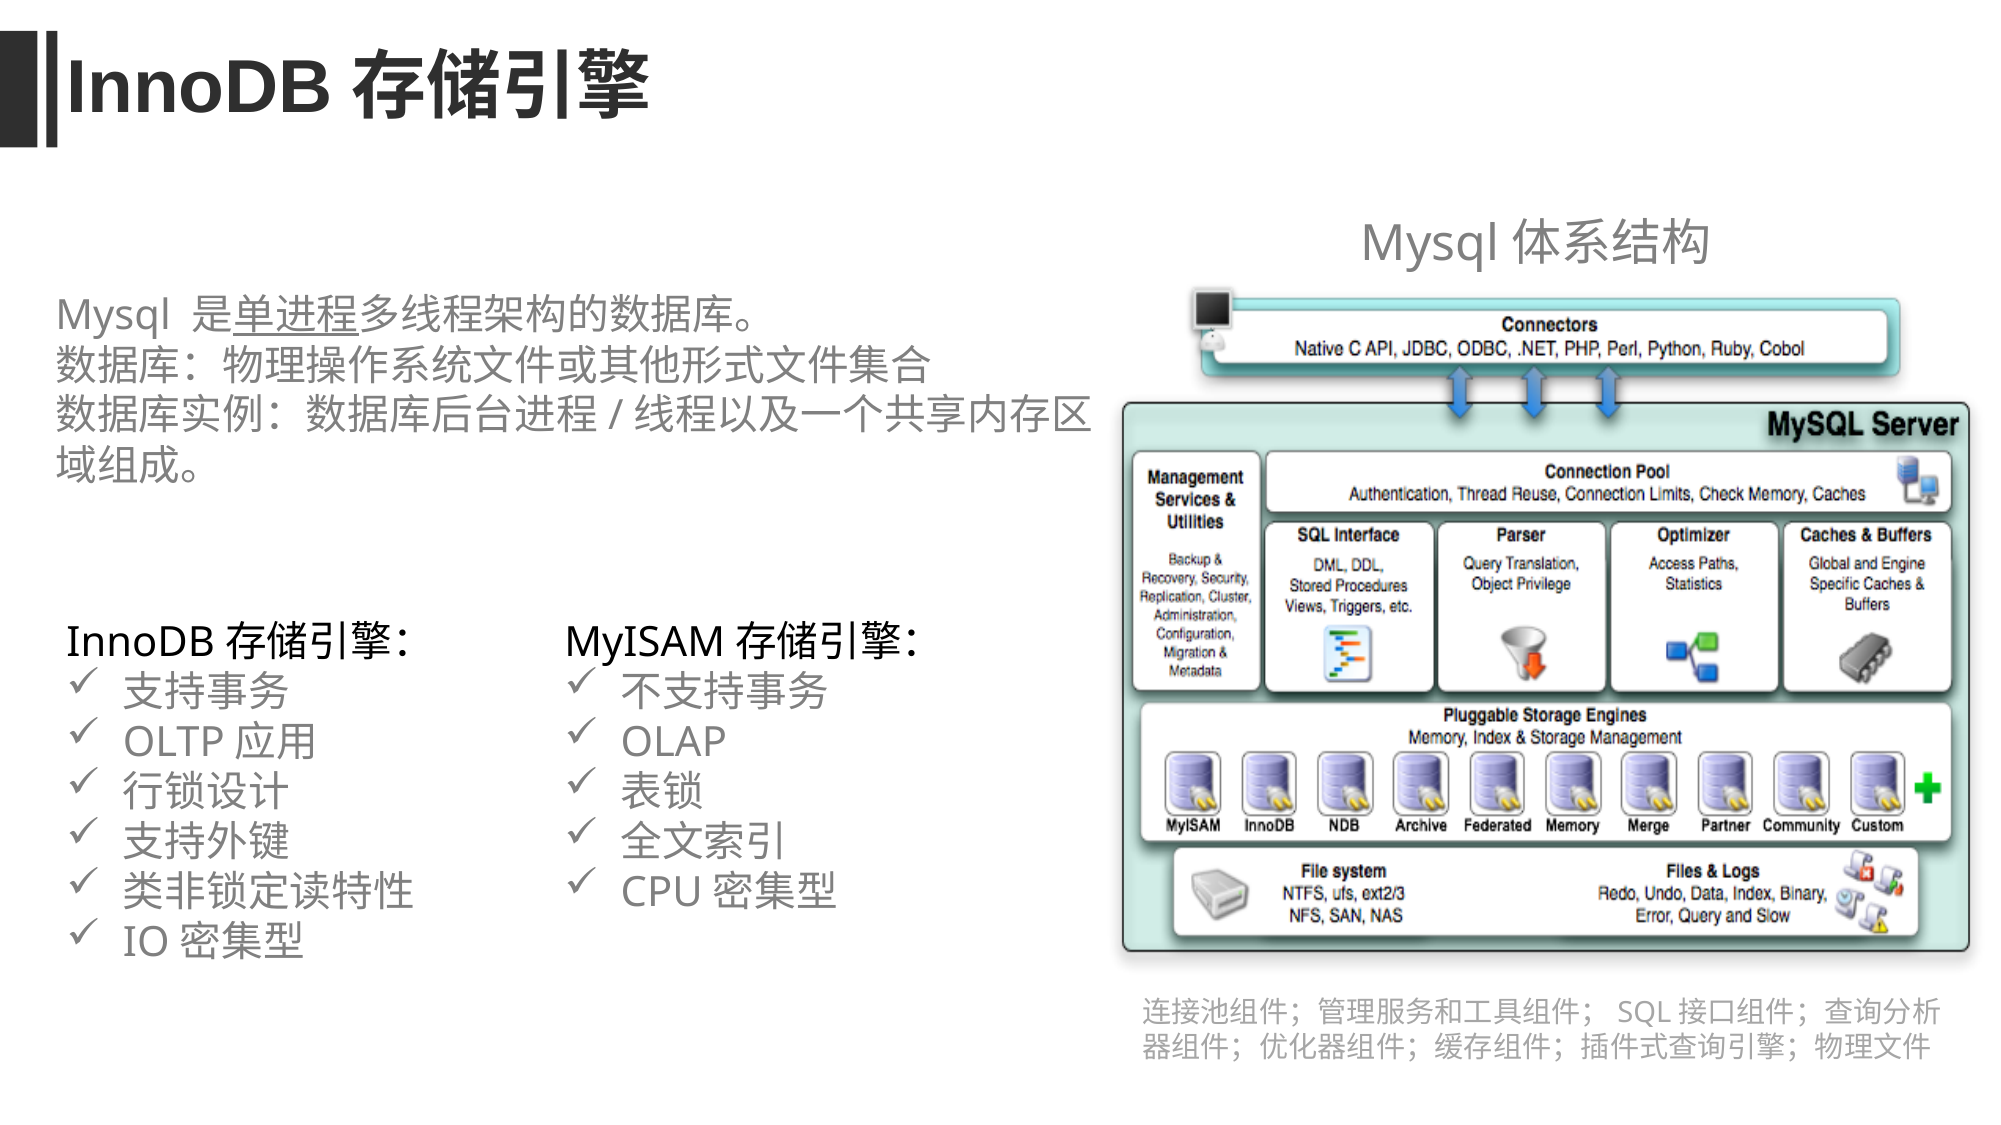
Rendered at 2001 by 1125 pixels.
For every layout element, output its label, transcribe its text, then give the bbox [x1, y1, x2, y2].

text_box InnoDB存储引擎： 支持事务 OLTP应用 行锁设计 支持外键 类非锁定读特性 IO密集型 [51, 607, 448, 973]
text_box MyISAM存储引擎： 不支持事务 OLAP 表锁 全文索引 CPU密集型 [549, 607, 966, 923]
picture [1091, 263, 2000, 995]
text_box InnoDB存储引擎 [51, 29, 1464, 147]
text_box Mysql体系结构 [1346, 202, 1727, 263]
text_box Mysql 是单进程多线程架构的数据库。 数据库：物理操作系统文件或其他形式文件集合 数据库实例：数据库后台进程/线程以及一个共享内存区域组成。 [40, 280, 1091, 496]
text_box 连接池组件；管理服务和工具组件；SQL接口组件；查询分析器组件；优化器组件；缓存组件；插件式查询引擎；物理文件 [1127, 995, 1965, 1071]
